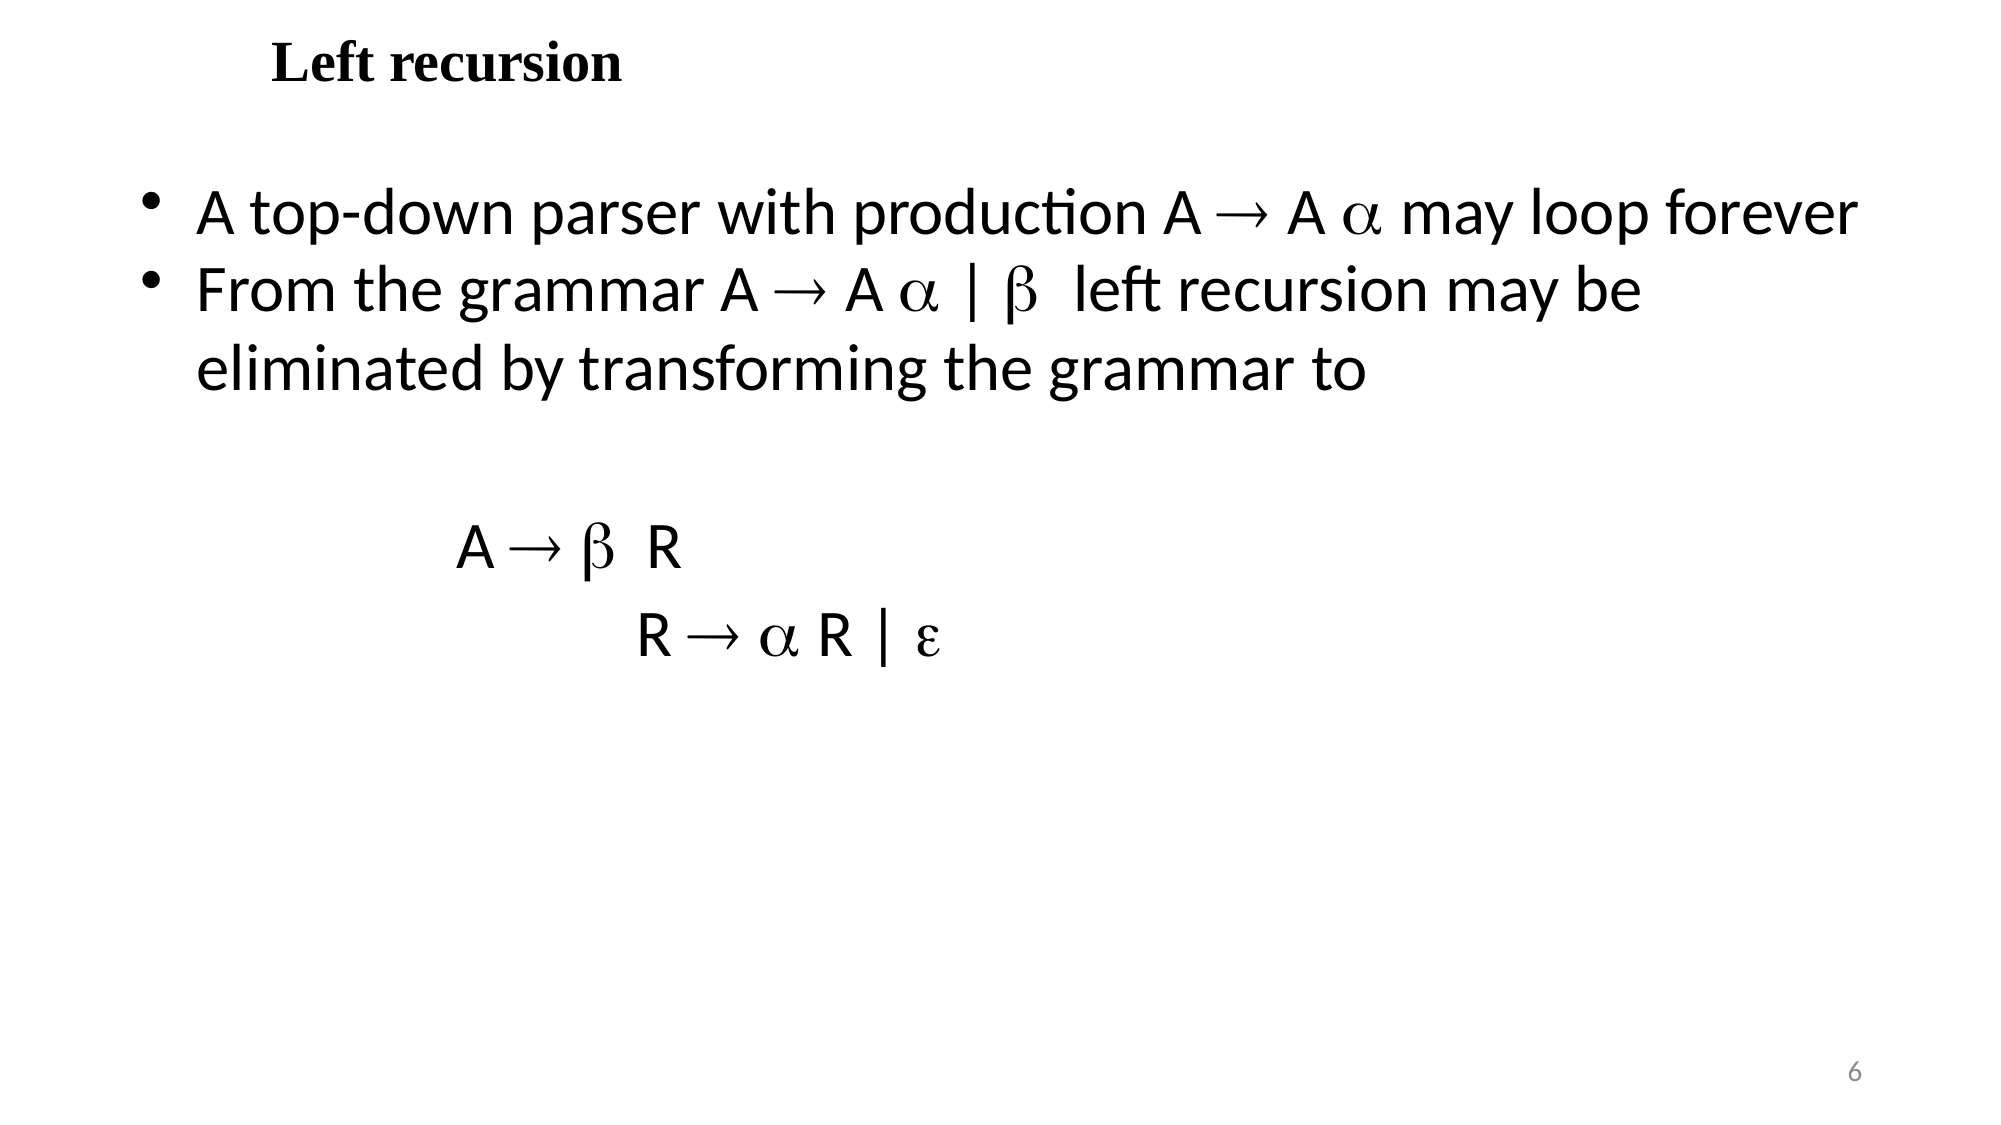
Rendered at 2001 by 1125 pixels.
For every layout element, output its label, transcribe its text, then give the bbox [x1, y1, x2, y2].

title Left recursion [0, 0, 1725, 152]
text_box A top-down parser with production A  A  may loop forever From the grammar A  A  |  left recursion may be eliminated by transforming the grammar to A   R R   R |  [138, 158, 1921, 670]
slide_number 6 [1412, 746, 1863, 1125]
